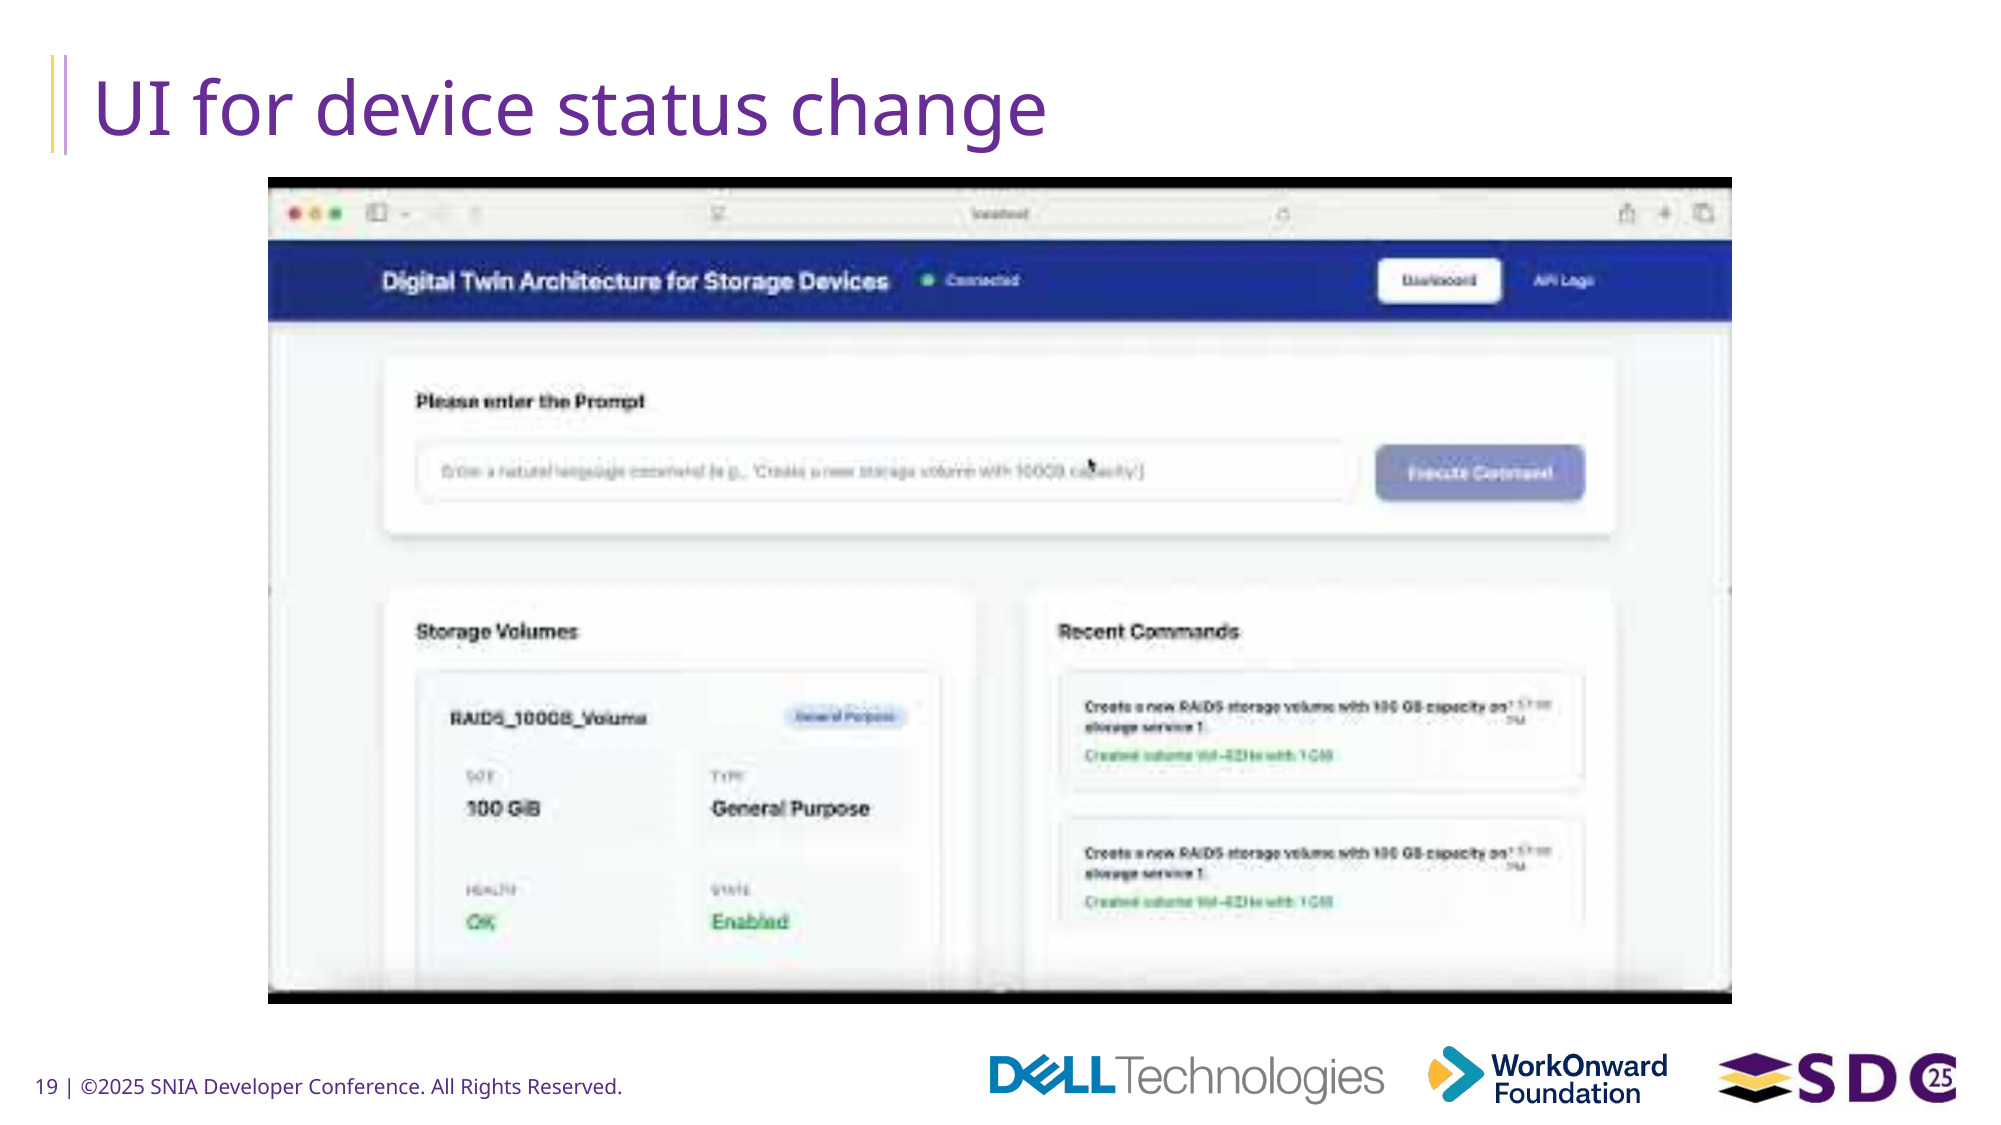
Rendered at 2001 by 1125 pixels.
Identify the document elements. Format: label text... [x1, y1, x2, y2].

picture [931, 1005, 1975, 1125]
title UI for device status change [78, 46, 1991, 177]
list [267, 176, 1733, 1005]
